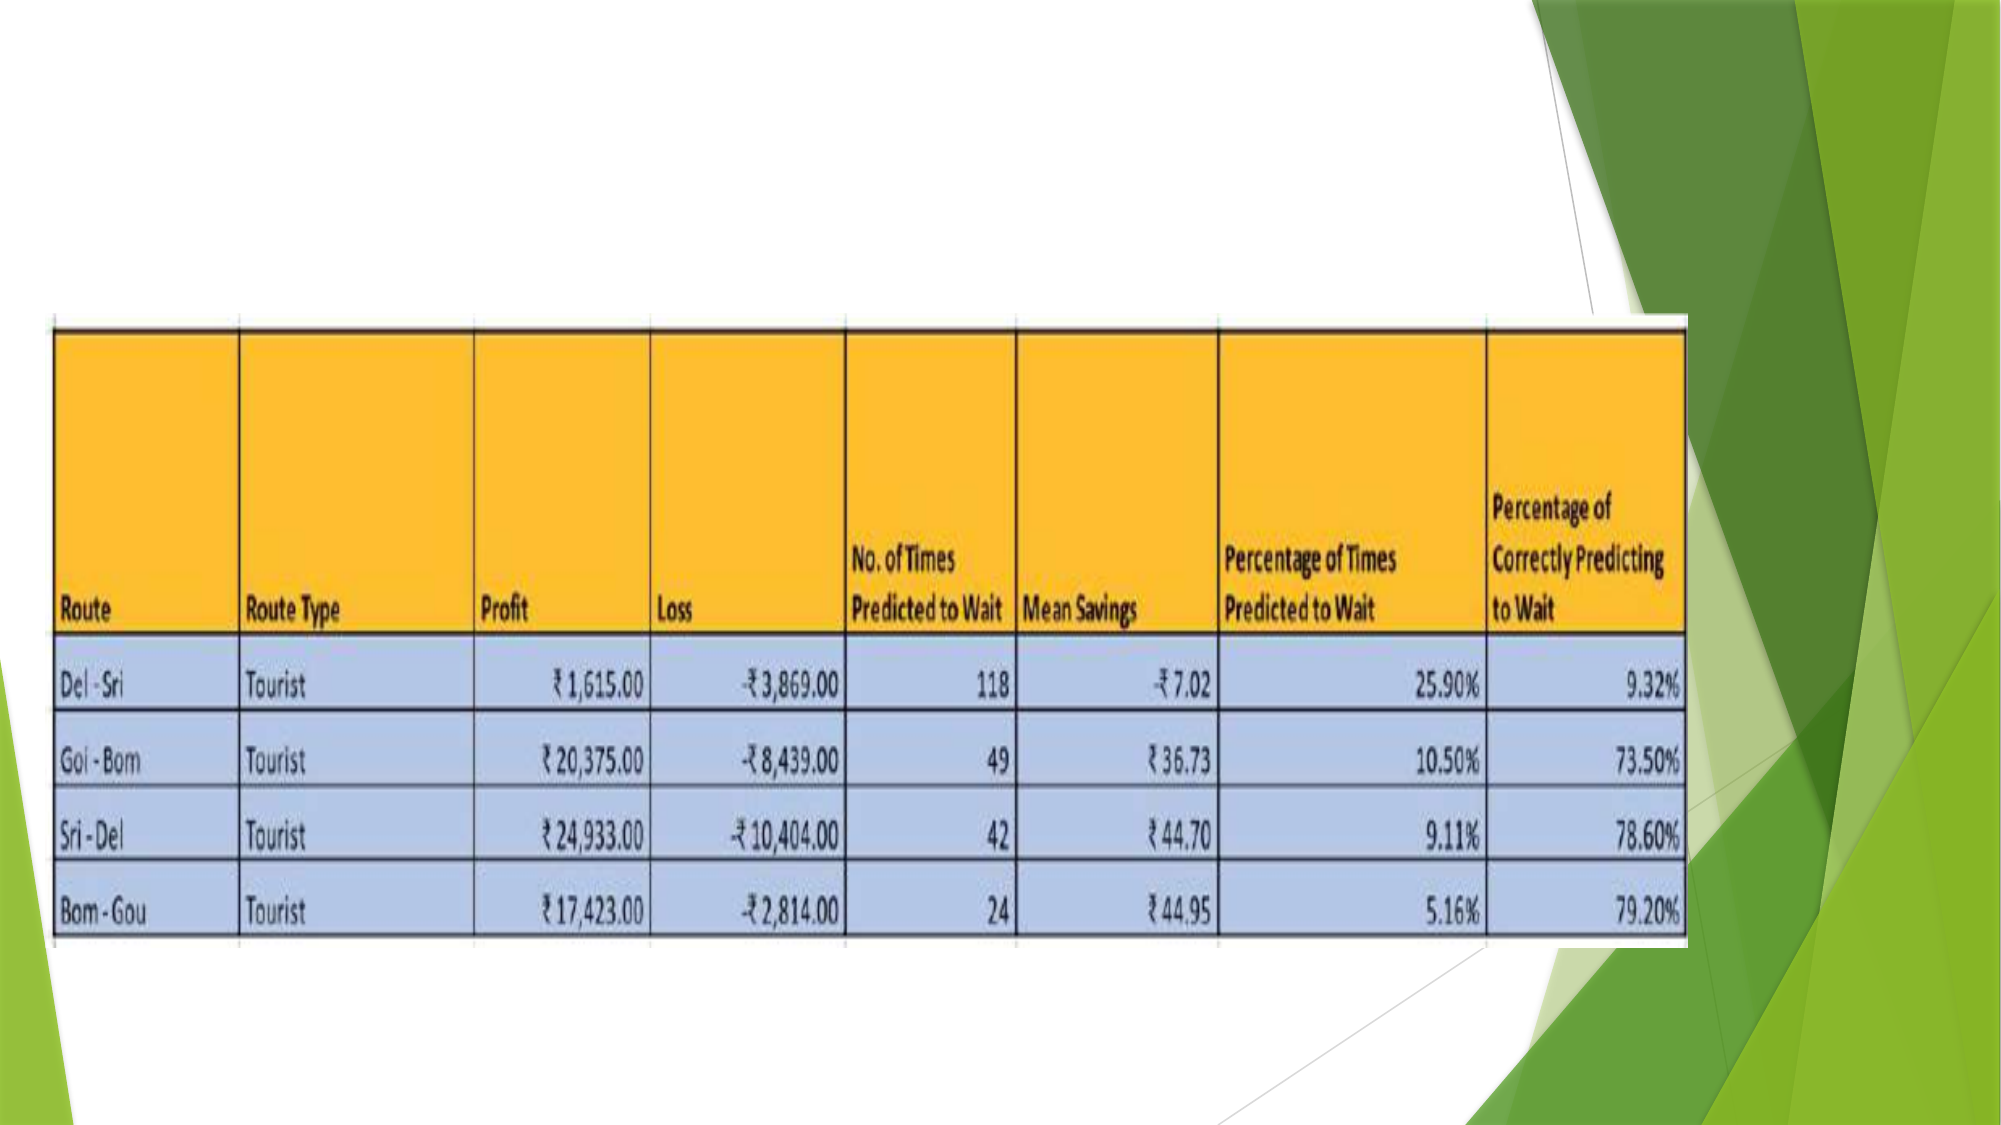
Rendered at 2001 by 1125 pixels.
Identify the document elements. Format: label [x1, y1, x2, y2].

list [45, 313, 1689, 949]
